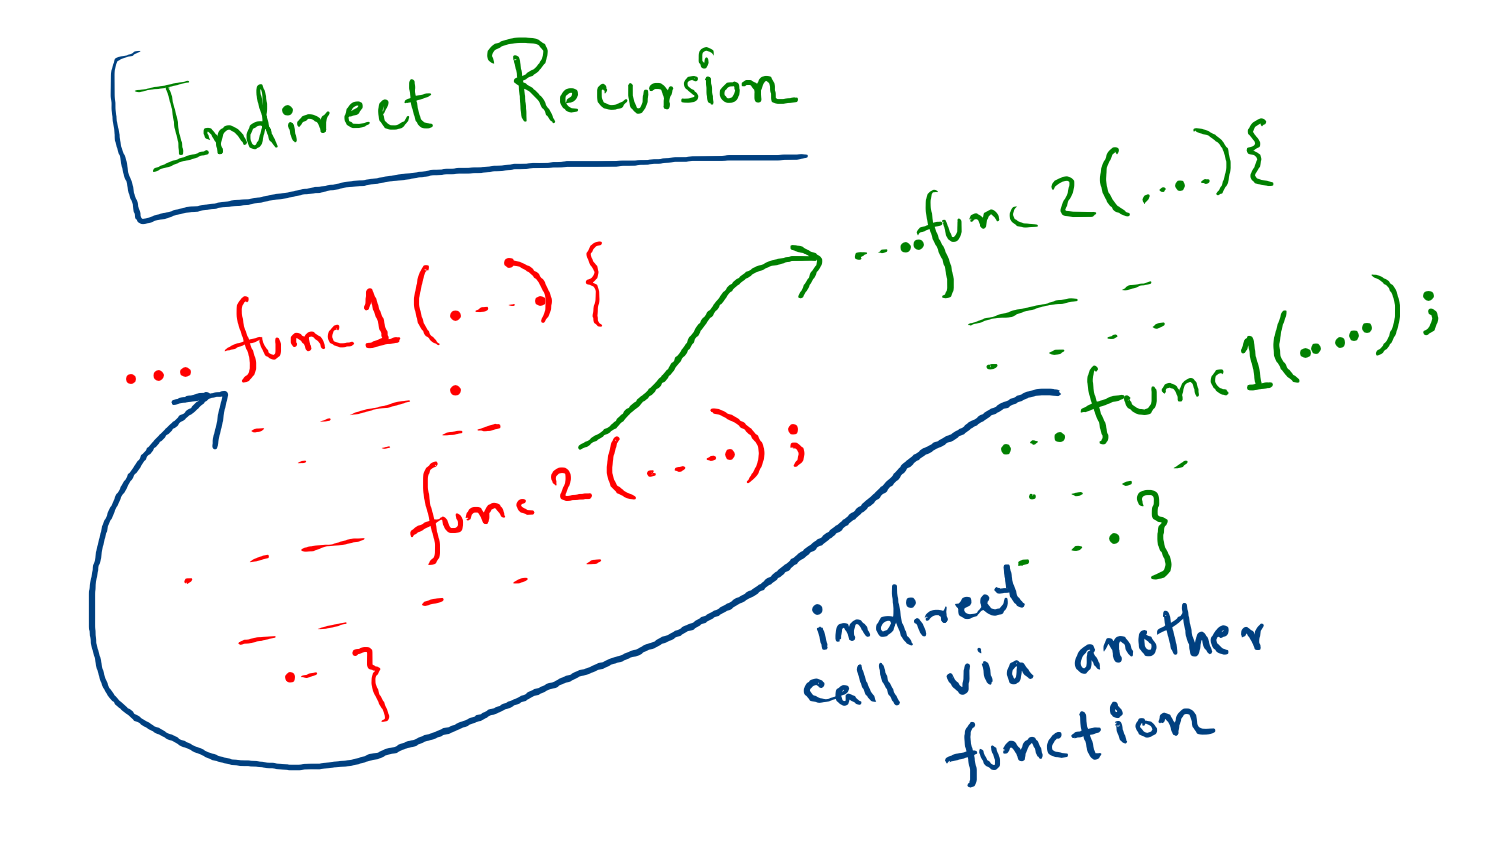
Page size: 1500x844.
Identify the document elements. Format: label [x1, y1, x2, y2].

picture [49, 24, 1455, 819]
